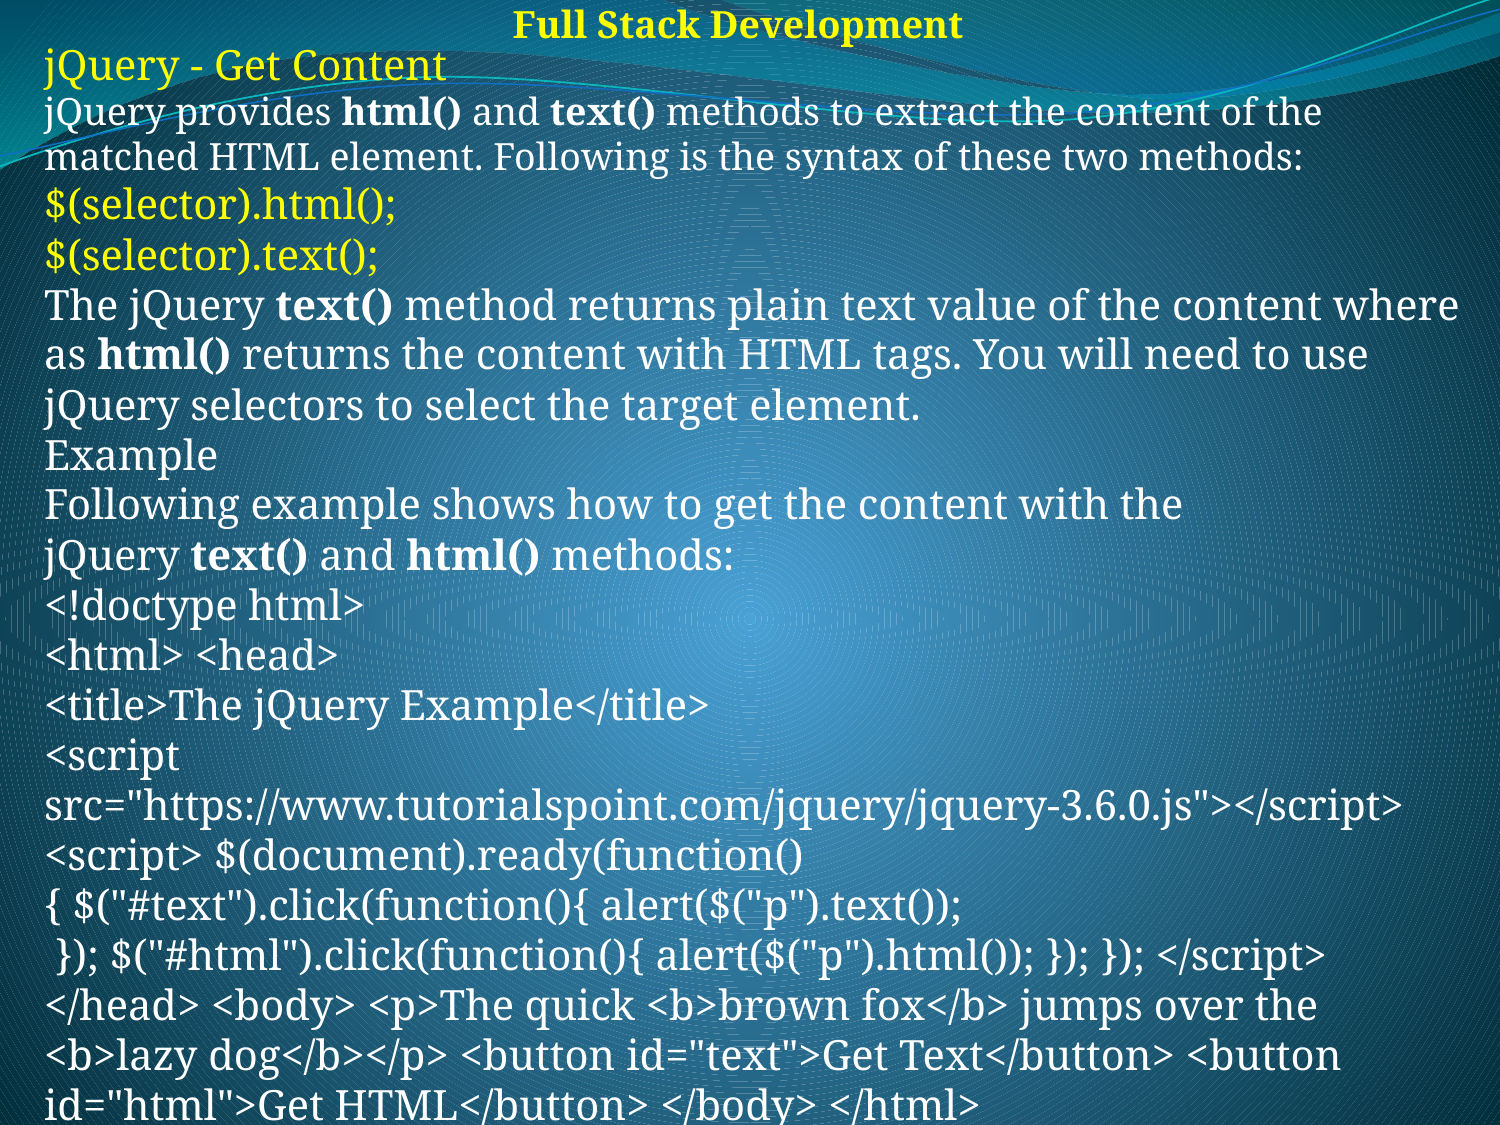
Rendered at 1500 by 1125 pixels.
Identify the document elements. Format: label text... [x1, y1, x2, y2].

text_box Full Stack Development [269, 0, 1207, 30]
text_box jQuery - Get Content jQuery provides html() and text() methods to extract the content of the matched HTML element. Following is the syntax of these two methods: $(selector).html(); $(selector).text(); The jQuery text() method returns plain text value of the content where as html() returns the content with HTML tags. You will need to use jQuery selectors to select the target element. Example Following example shows how to get the content with the jQuery text() and html() methods: <!doctype html> <html> <head> <title>The jQuery Example</title> <script src="https://www.tutorialspoint.com/jquery/jquery-3.6.0.js"></script> <script> $(document).ready(function() { $("#text").click(function(){ alert($("p").text()); }); $("#html").click(function(){ alert($("p").html()); }); }); </script> </head> <body> <p>The quick <b>brown fox</b> jumps over the <b>lazy dog</b></p> <button id="text">Get Text</button> <button id="html">Get HTML</button> </body> </html> [29, 30, 1483, 1125]
